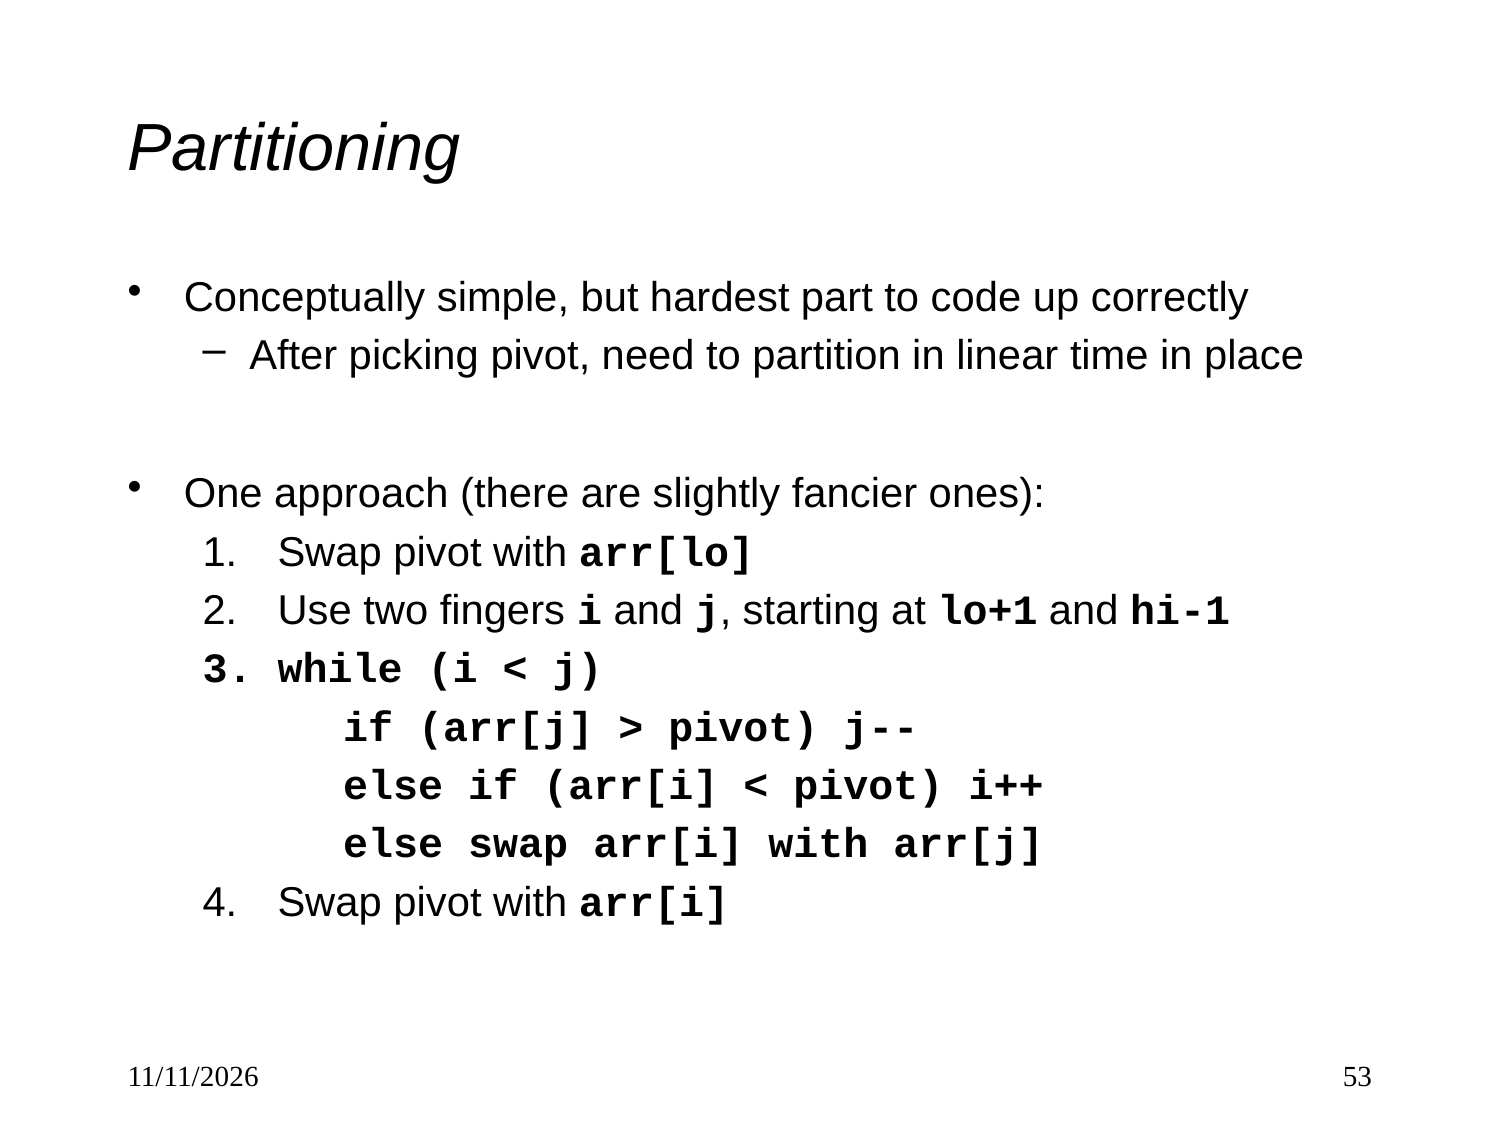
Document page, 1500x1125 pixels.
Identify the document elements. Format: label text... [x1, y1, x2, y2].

title Partitioning [112, 49, 1388, 238]
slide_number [112, 1049, 426, 1125]
list Conceptually simple, but hardest part to code up correctly After picking pivot, need to partition in linear time in place One approach (there are slightly fancier ones): Swap pivot with arr[lo] Use two fingers i and j, starting at lo+1 and hi-1 while (i < j) if (arr[j] > pivot) j-- else if (arr[i] < pivot) i++ else swap arr[i] with arr[j] Swap pivot with arr[i] [112, 262, 1388, 1001]
slide_number 53 [1074, 1049, 1388, 1125]
